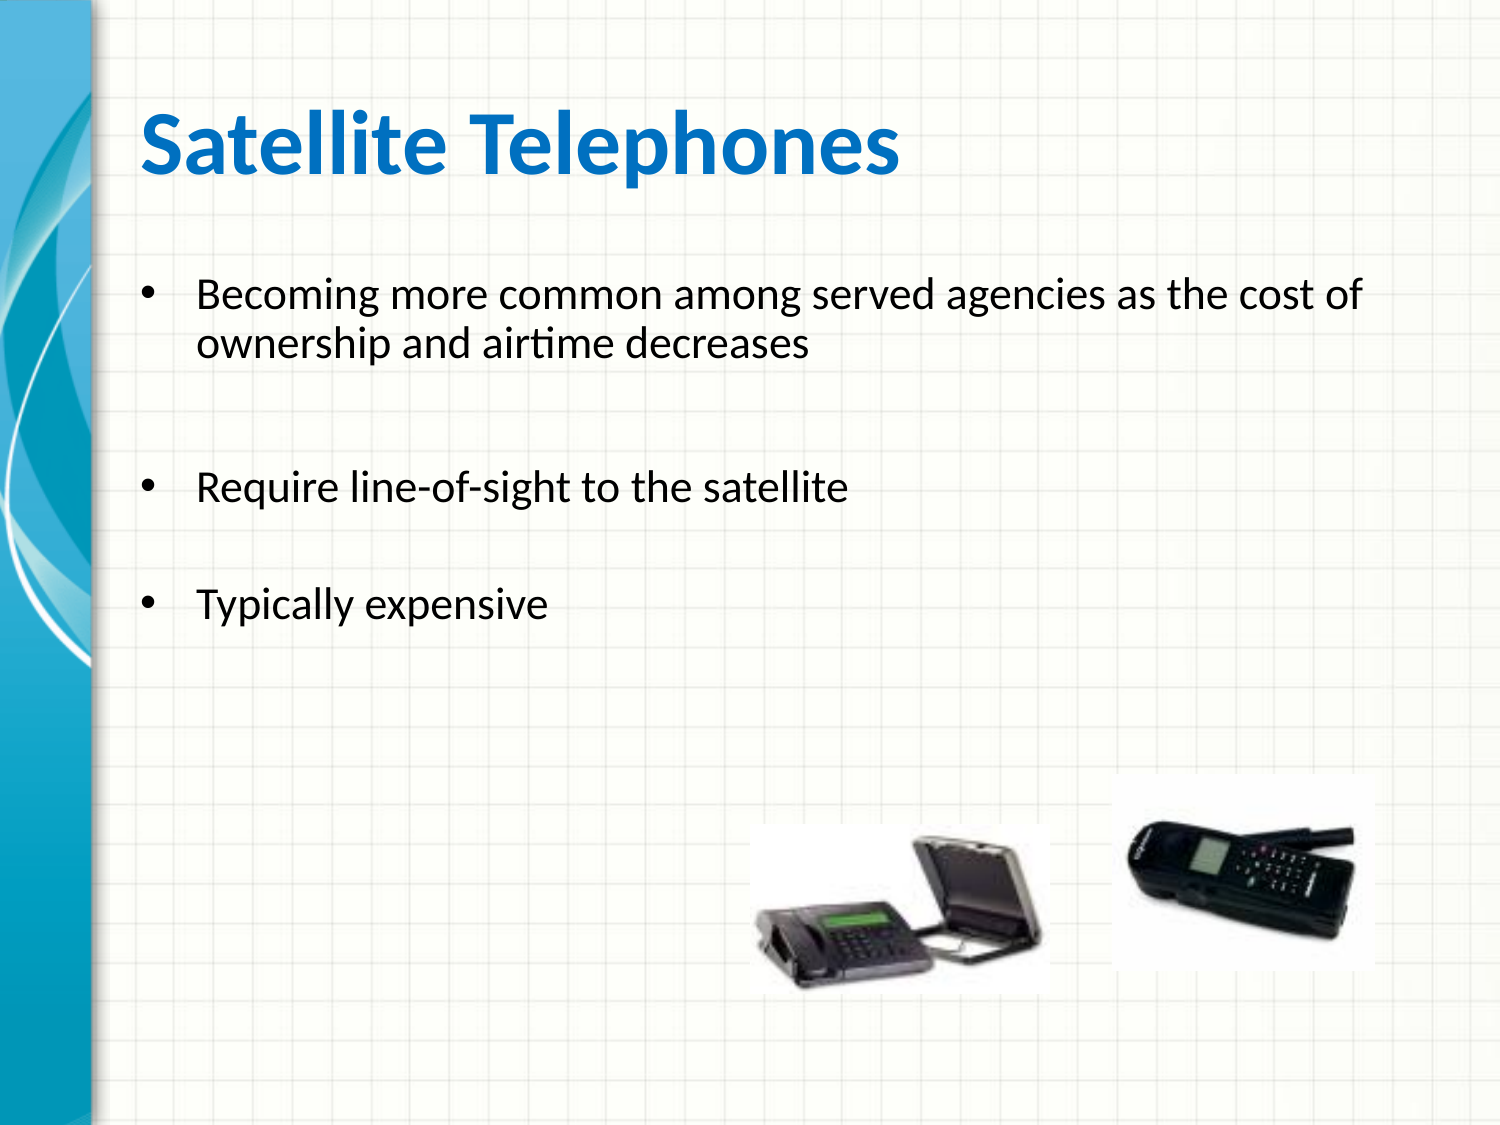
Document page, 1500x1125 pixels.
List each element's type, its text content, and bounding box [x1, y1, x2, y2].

title Satellite Telephones [125, 44, 1450, 232]
picture [0, 0, 1500, 1125]
list Becoming more common among served agencies as the cost of ownership and airtime decreases Require line-of-sight to the satellite Typically expensive [125, 262, 1450, 1005]
